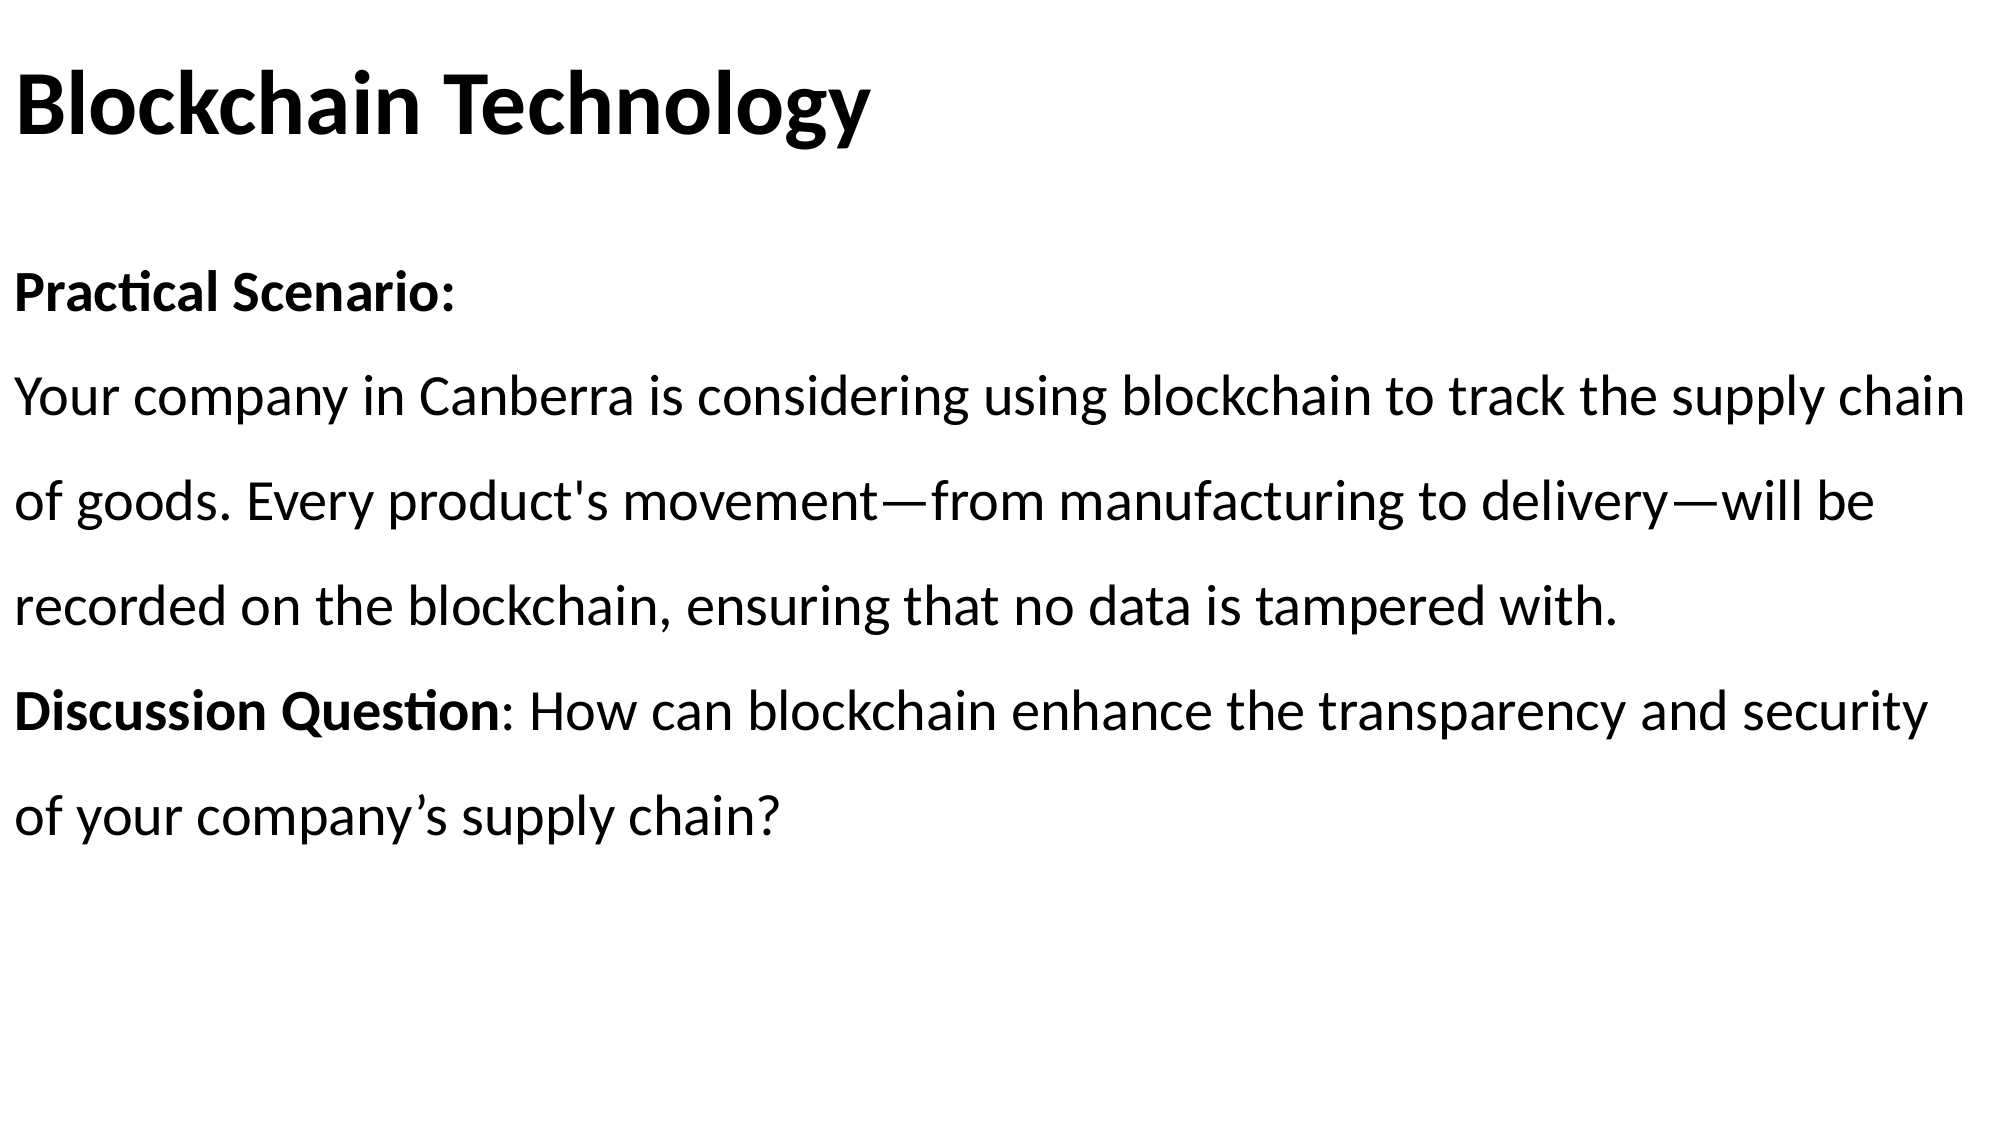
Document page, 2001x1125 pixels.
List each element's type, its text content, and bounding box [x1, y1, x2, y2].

text_box Practical Scenario: Your company in Canberra is considering using blockchain to track the supply chain of goods. Every product's movement—from manufacturing to delivery—will be recorded on the blockchain, ensuring that no data is tampered with. Discussion Question: How can blockchain enhance the transparency and security of your company’s supply chain? [0, 210, 2000, 855]
title Blockchain Technology [0, 0, 2000, 210]
